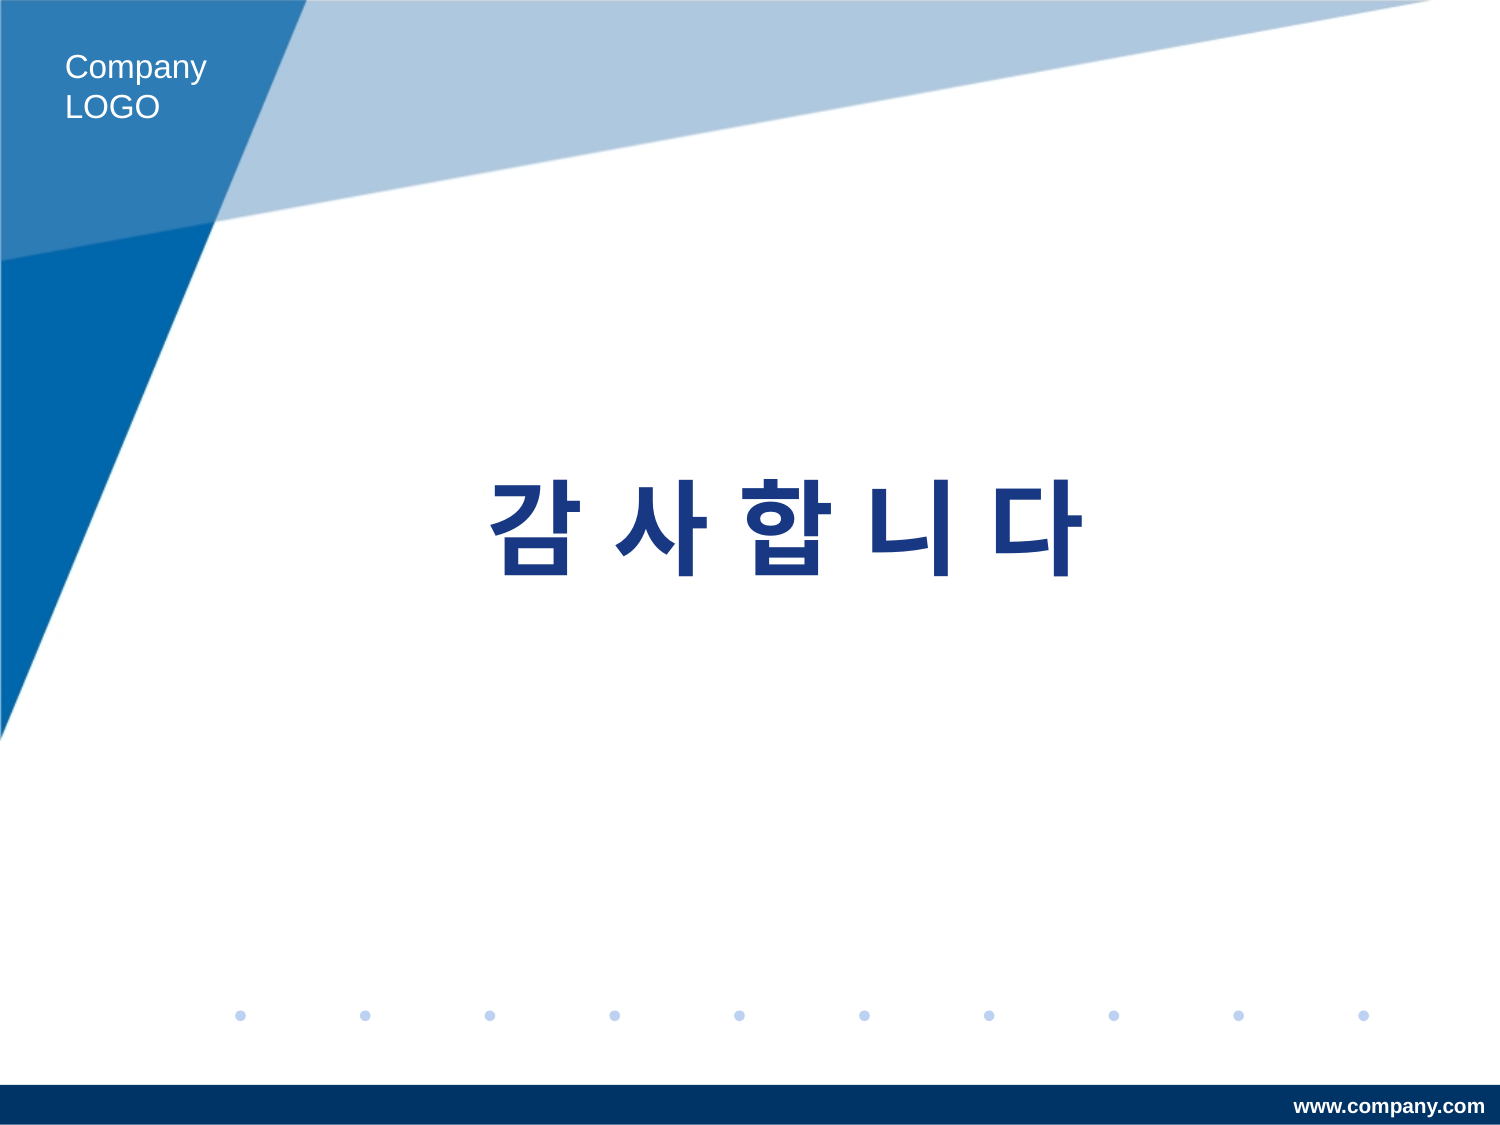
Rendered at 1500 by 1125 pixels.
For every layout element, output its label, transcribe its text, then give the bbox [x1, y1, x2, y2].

text_box 감 사 합 니 다 [473, 456, 1100, 597]
picture [0, 0, 1500, 842]
text_box Company LOGO [50, 37, 325, 132]
